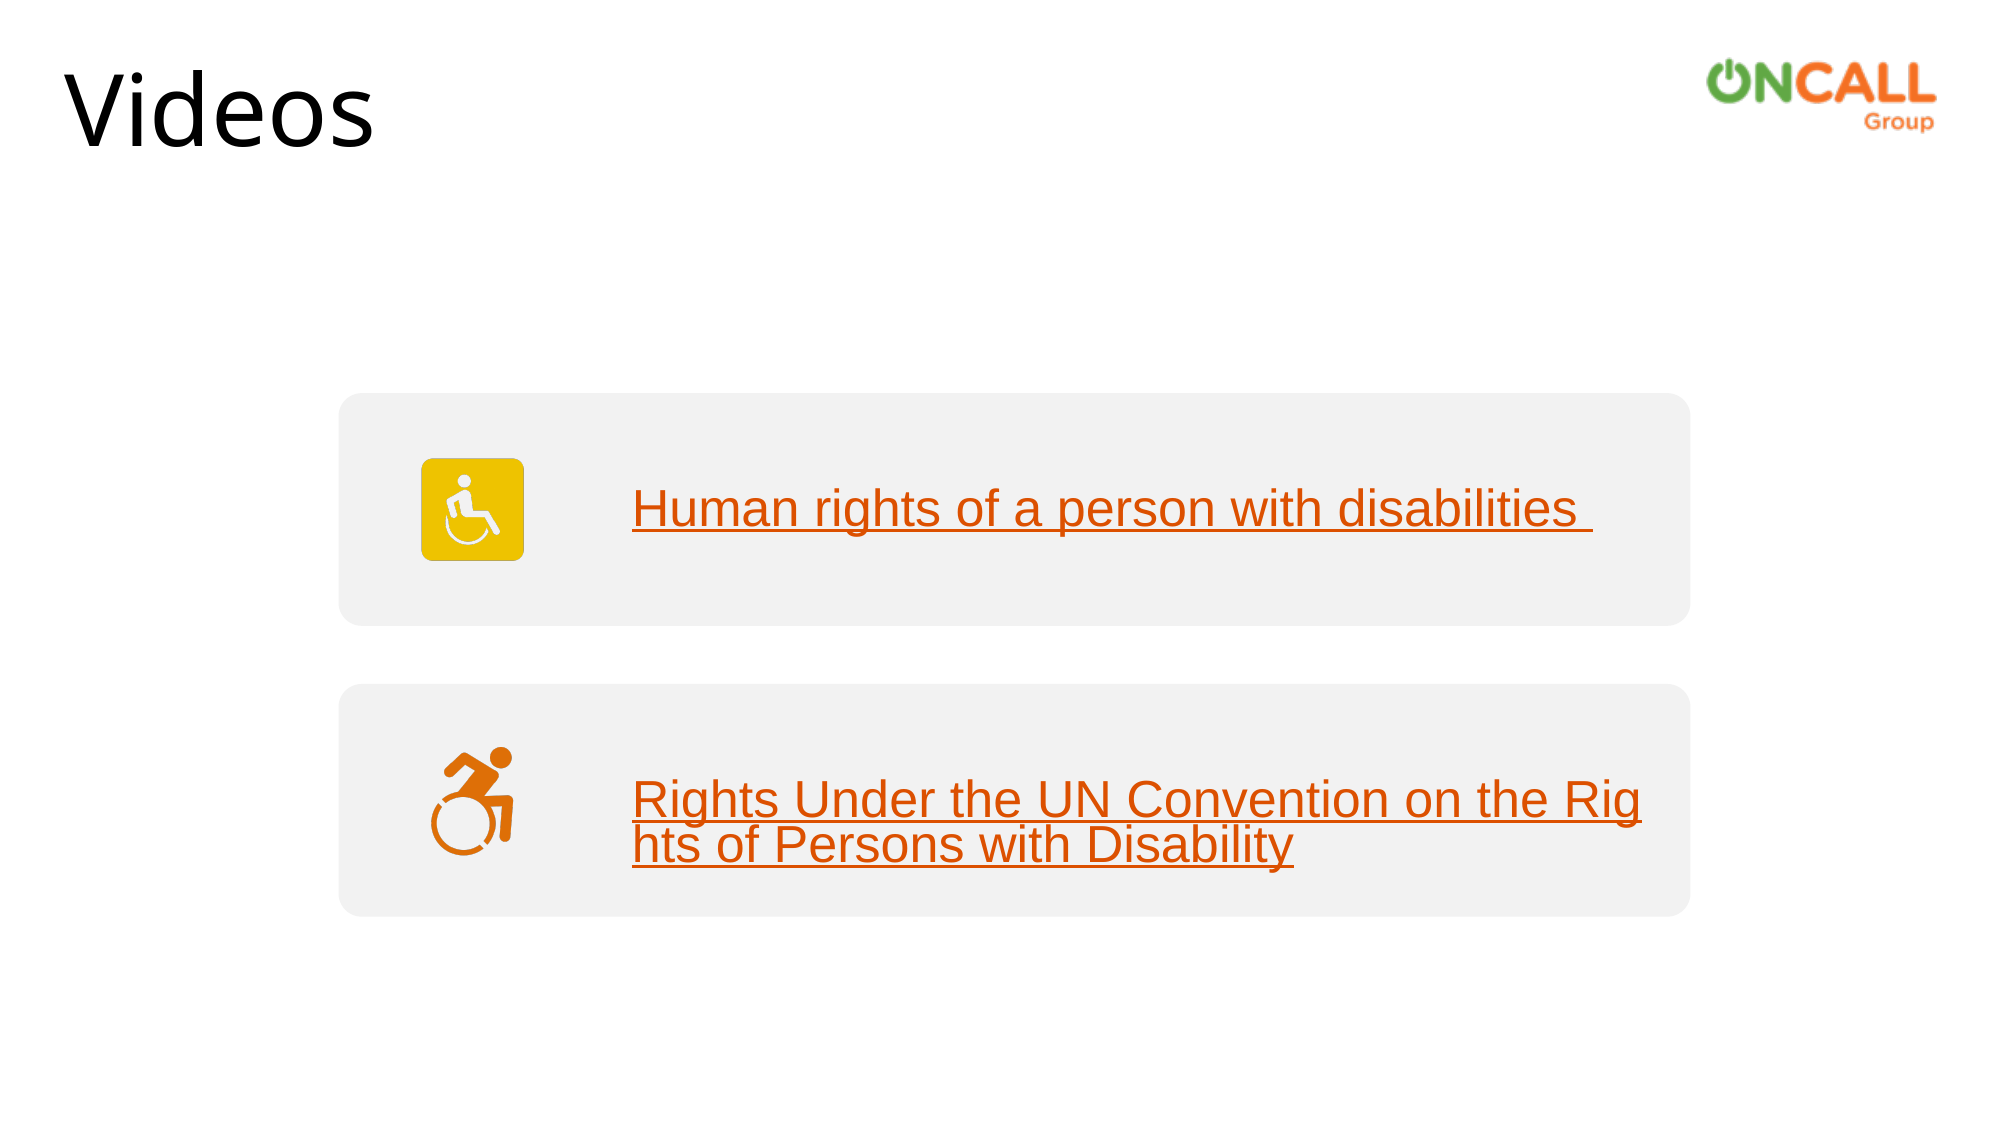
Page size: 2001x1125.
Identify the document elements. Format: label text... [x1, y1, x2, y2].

title Videos [49, 30, 1951, 183]
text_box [338, 266, 1691, 1043]
